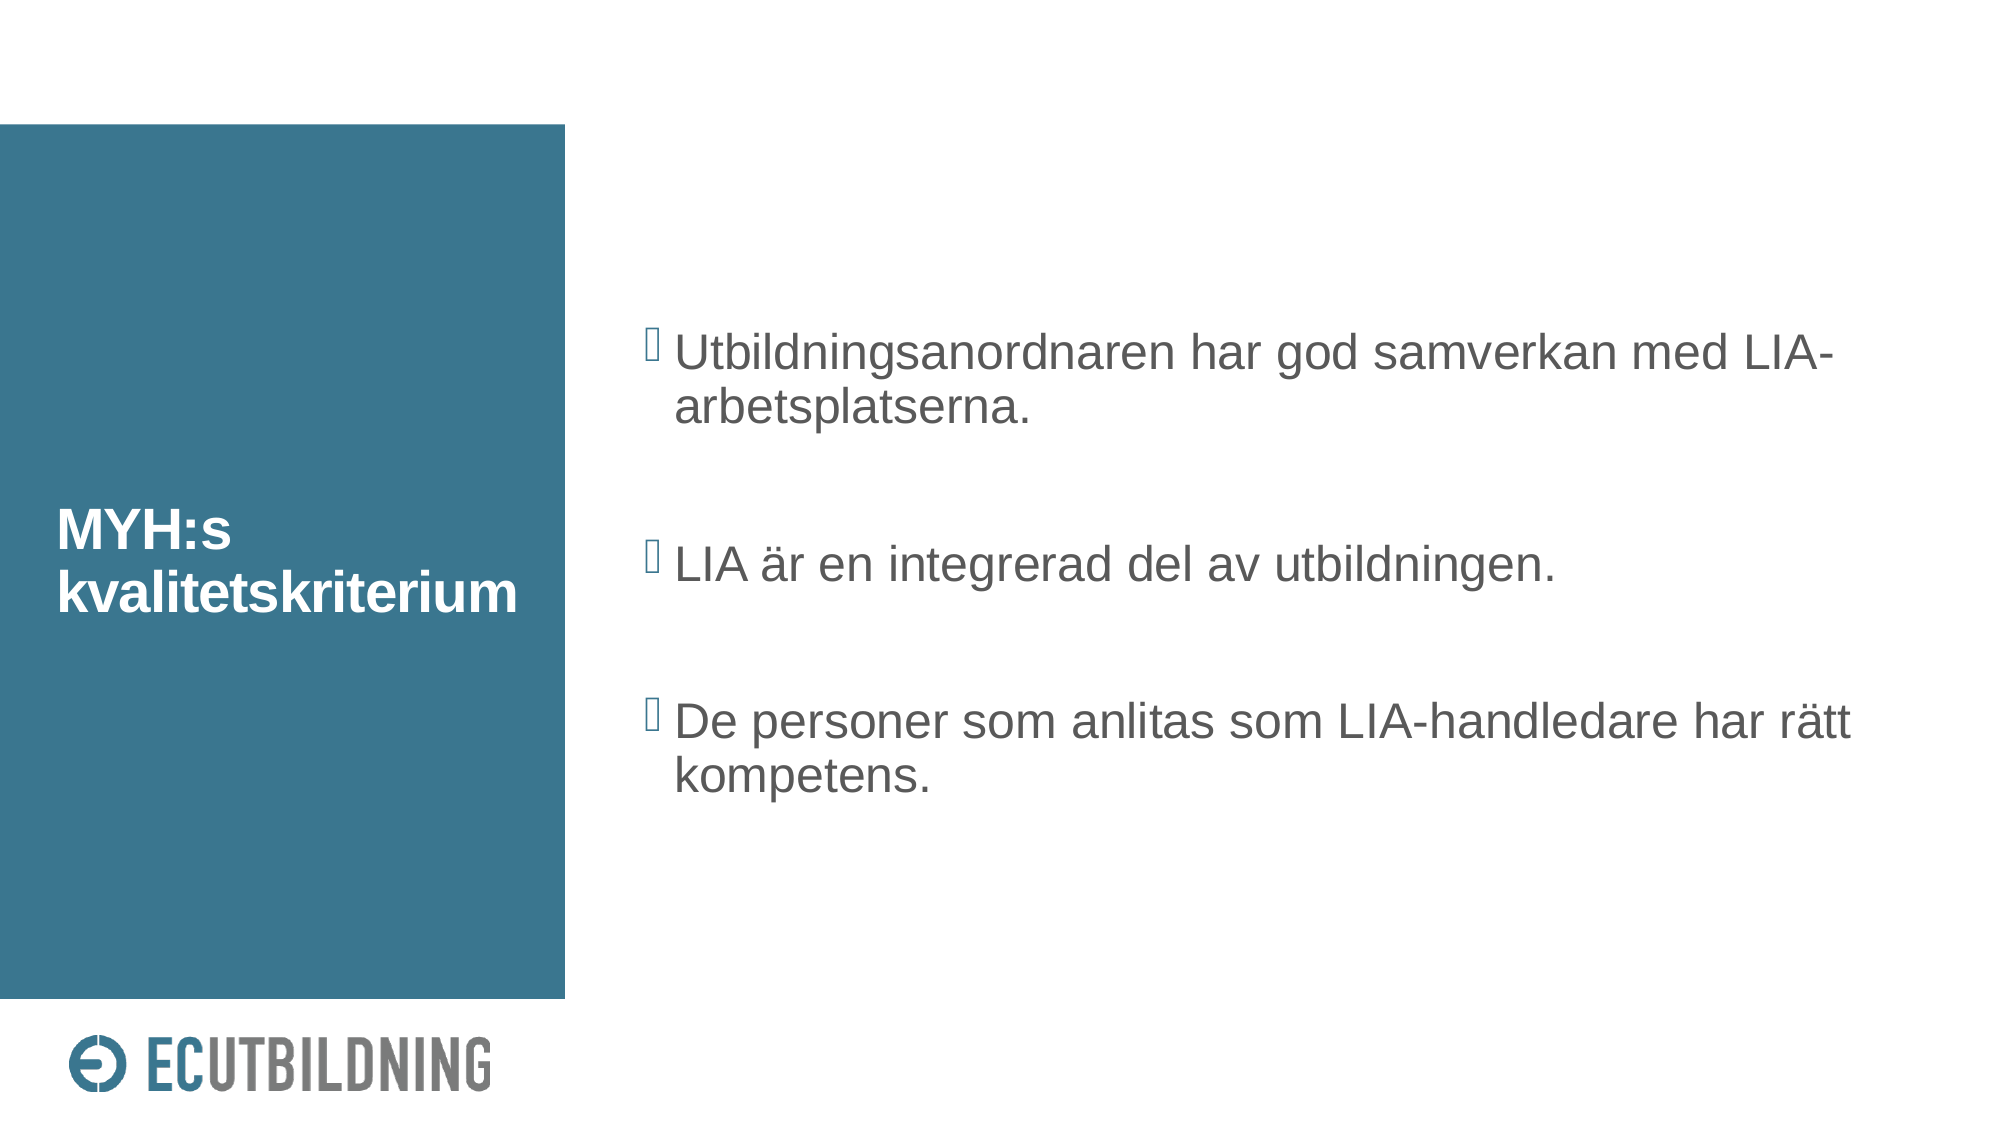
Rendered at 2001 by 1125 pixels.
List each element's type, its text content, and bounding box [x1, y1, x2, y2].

title MYH:s kvalitetskriterium [41, 184, 545, 940]
picture [69, 1035, 490, 1092]
text_box Utbildningsanordnaren har god samverkan med LIA-arbetsplatserna. LIA är en integrerad del av utbildningen. De personer som anlitas som LIA-handledare har rätt kompetens. [629, 318, 1897, 805]
